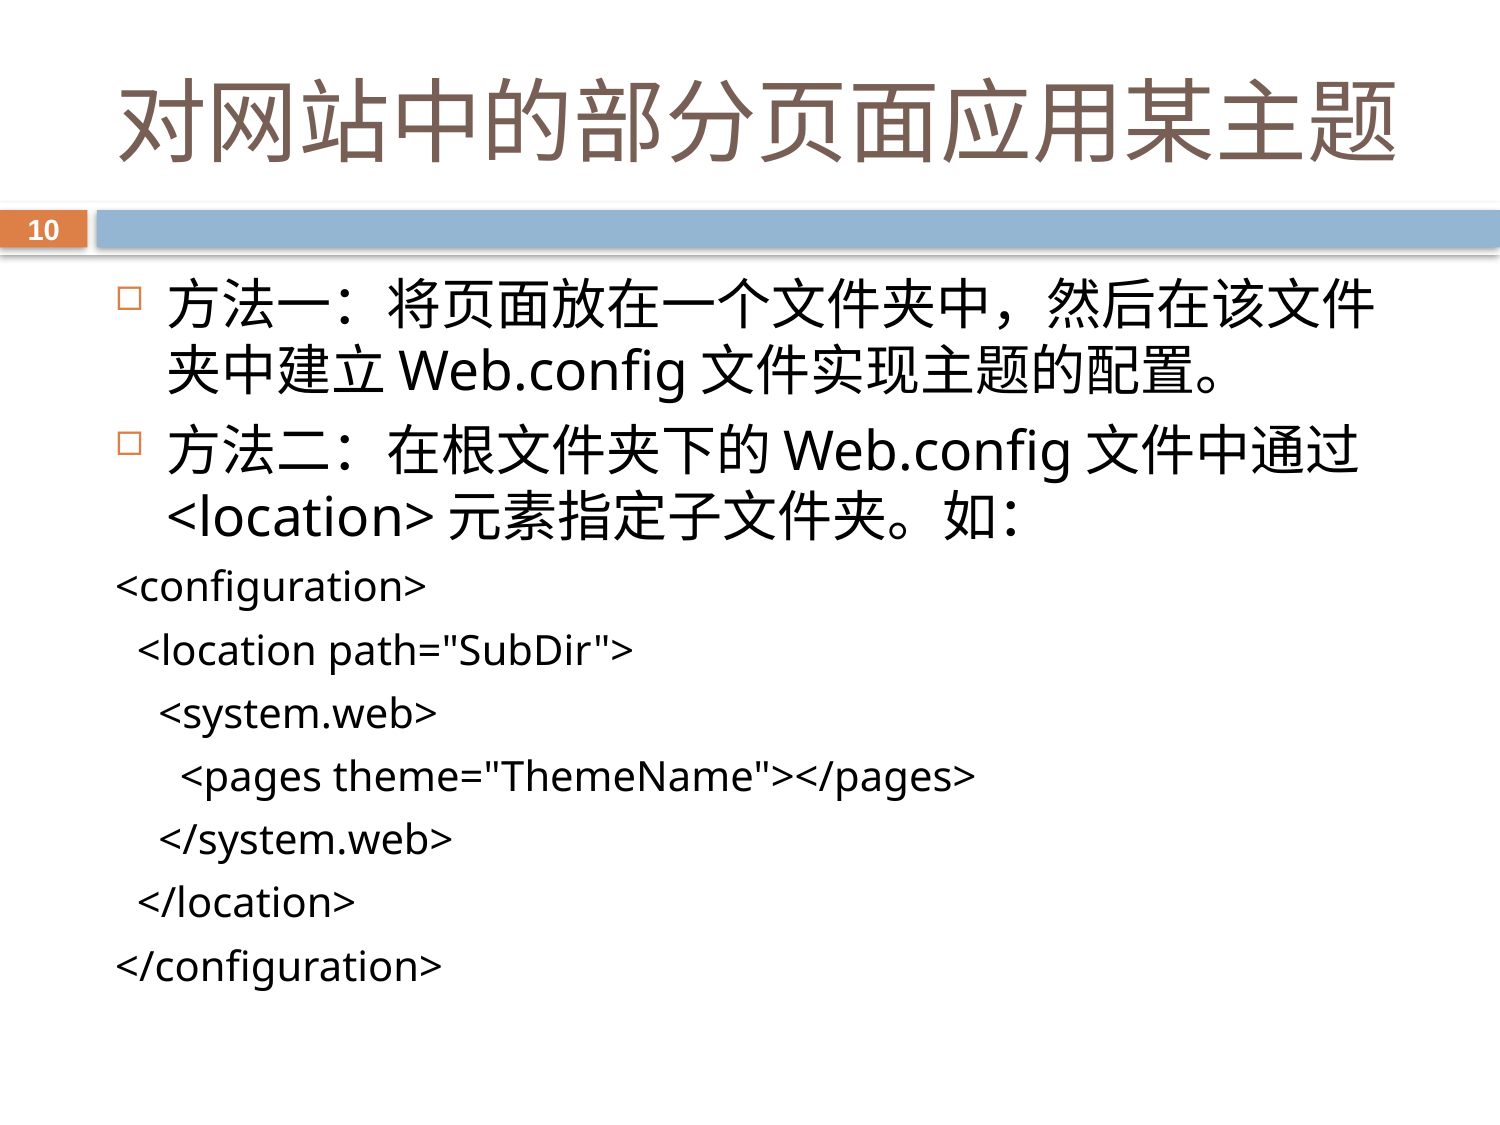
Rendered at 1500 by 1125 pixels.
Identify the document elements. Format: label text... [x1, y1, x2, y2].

title 对网站中的部分页面应用某主题 [100, 37, 1438, 200]
list 方法一：将页面放在一个文件夹中，然后在该文件夹中建立Web.config文件实现主题的配置。 方法二：在根文件夹下的Web.config文件中通过<location>元素指定子文件夹。如： <configuration> <location path="SubDir"> <system.web> <pages theme="ThemeName"></pages> </system.web> </location> </configuration> [100, 262, 1438, 1000]
slide_number 10 [0, 208, 88, 249]
